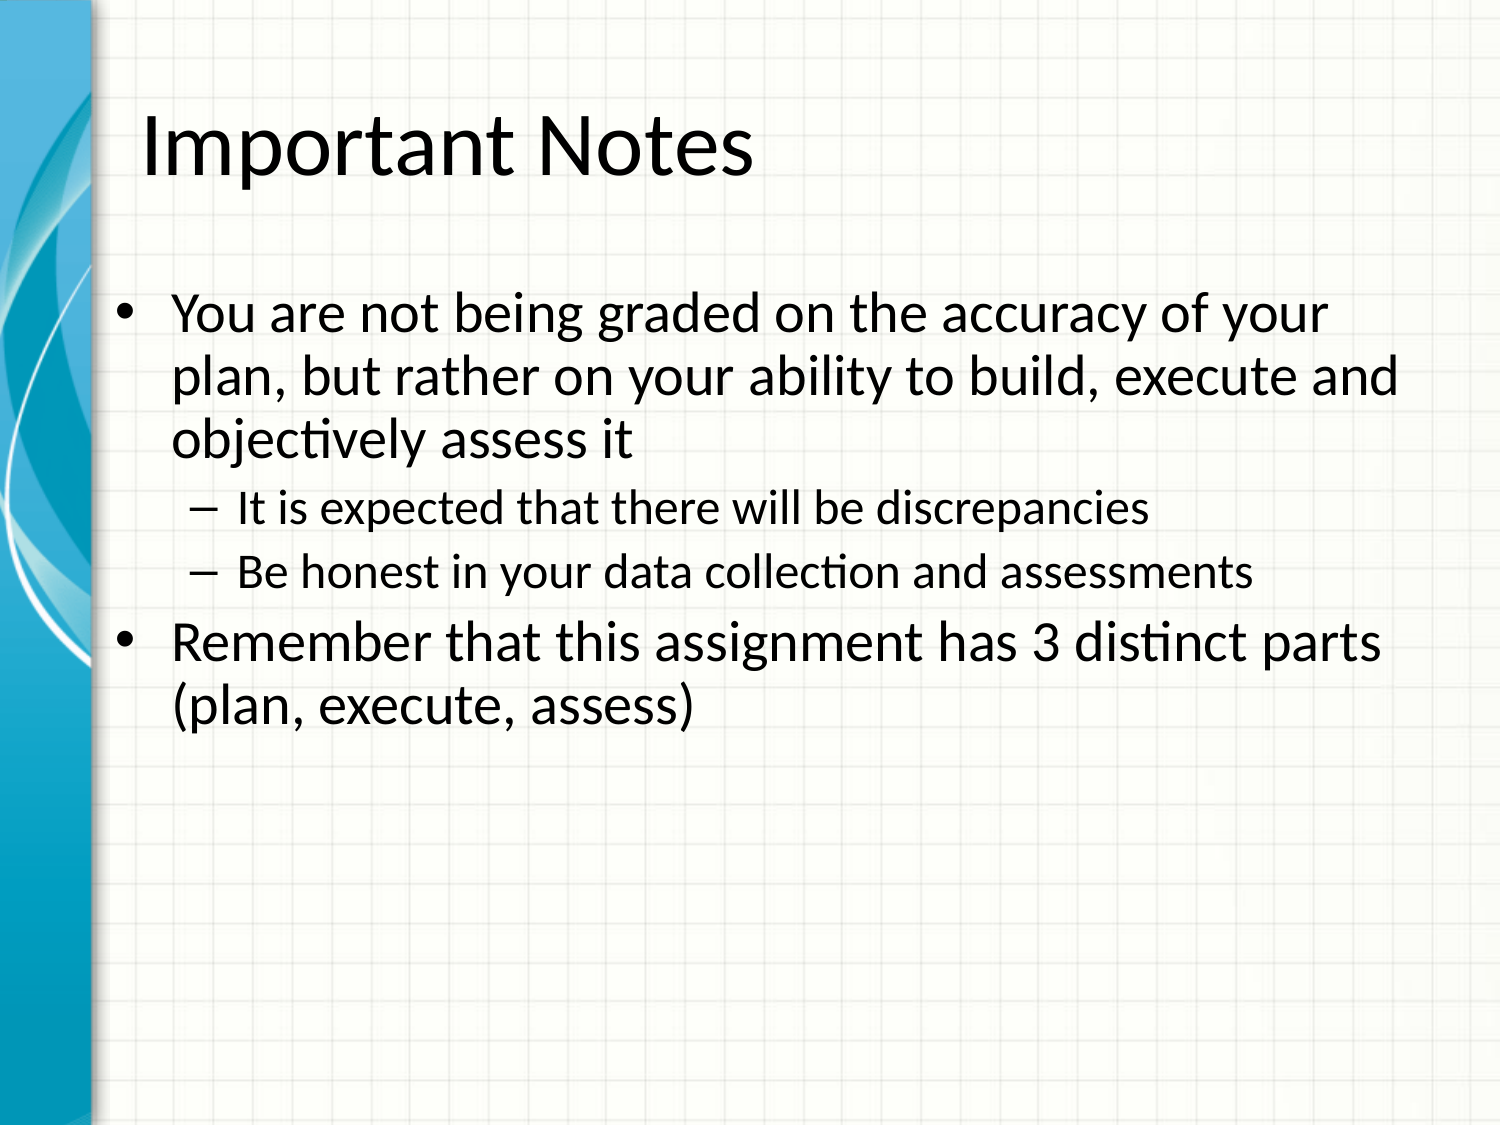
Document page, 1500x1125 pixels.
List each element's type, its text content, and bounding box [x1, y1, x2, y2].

title Important Notes [125, 45, 1450, 233]
picture [0, 0, 1500, 1125]
list You are not being graded on the accuracy of your plan, but rather on your ability to build, execute and objectively assess it It is expected that there will be discrepancies Be honest in your data collection and assessments Remember that this assignment has 3 distinct parts (plan, execute, assess) [99, 275, 1471, 1075]
